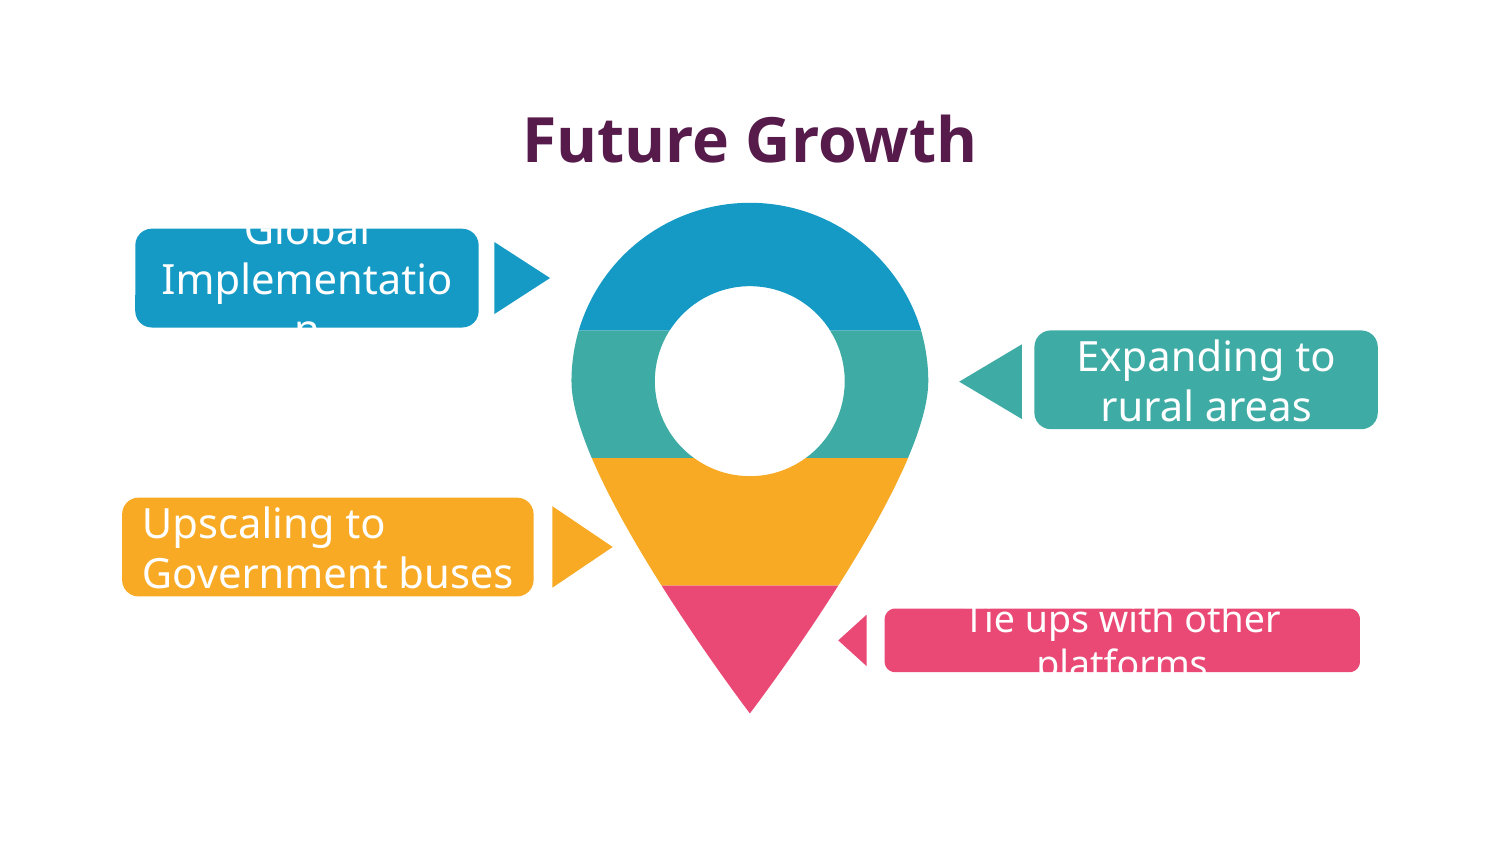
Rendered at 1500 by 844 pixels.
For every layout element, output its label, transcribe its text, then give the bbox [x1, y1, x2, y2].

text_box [121, 202, 1378, 715]
title Future Growth [118, 84, 1382, 164]
